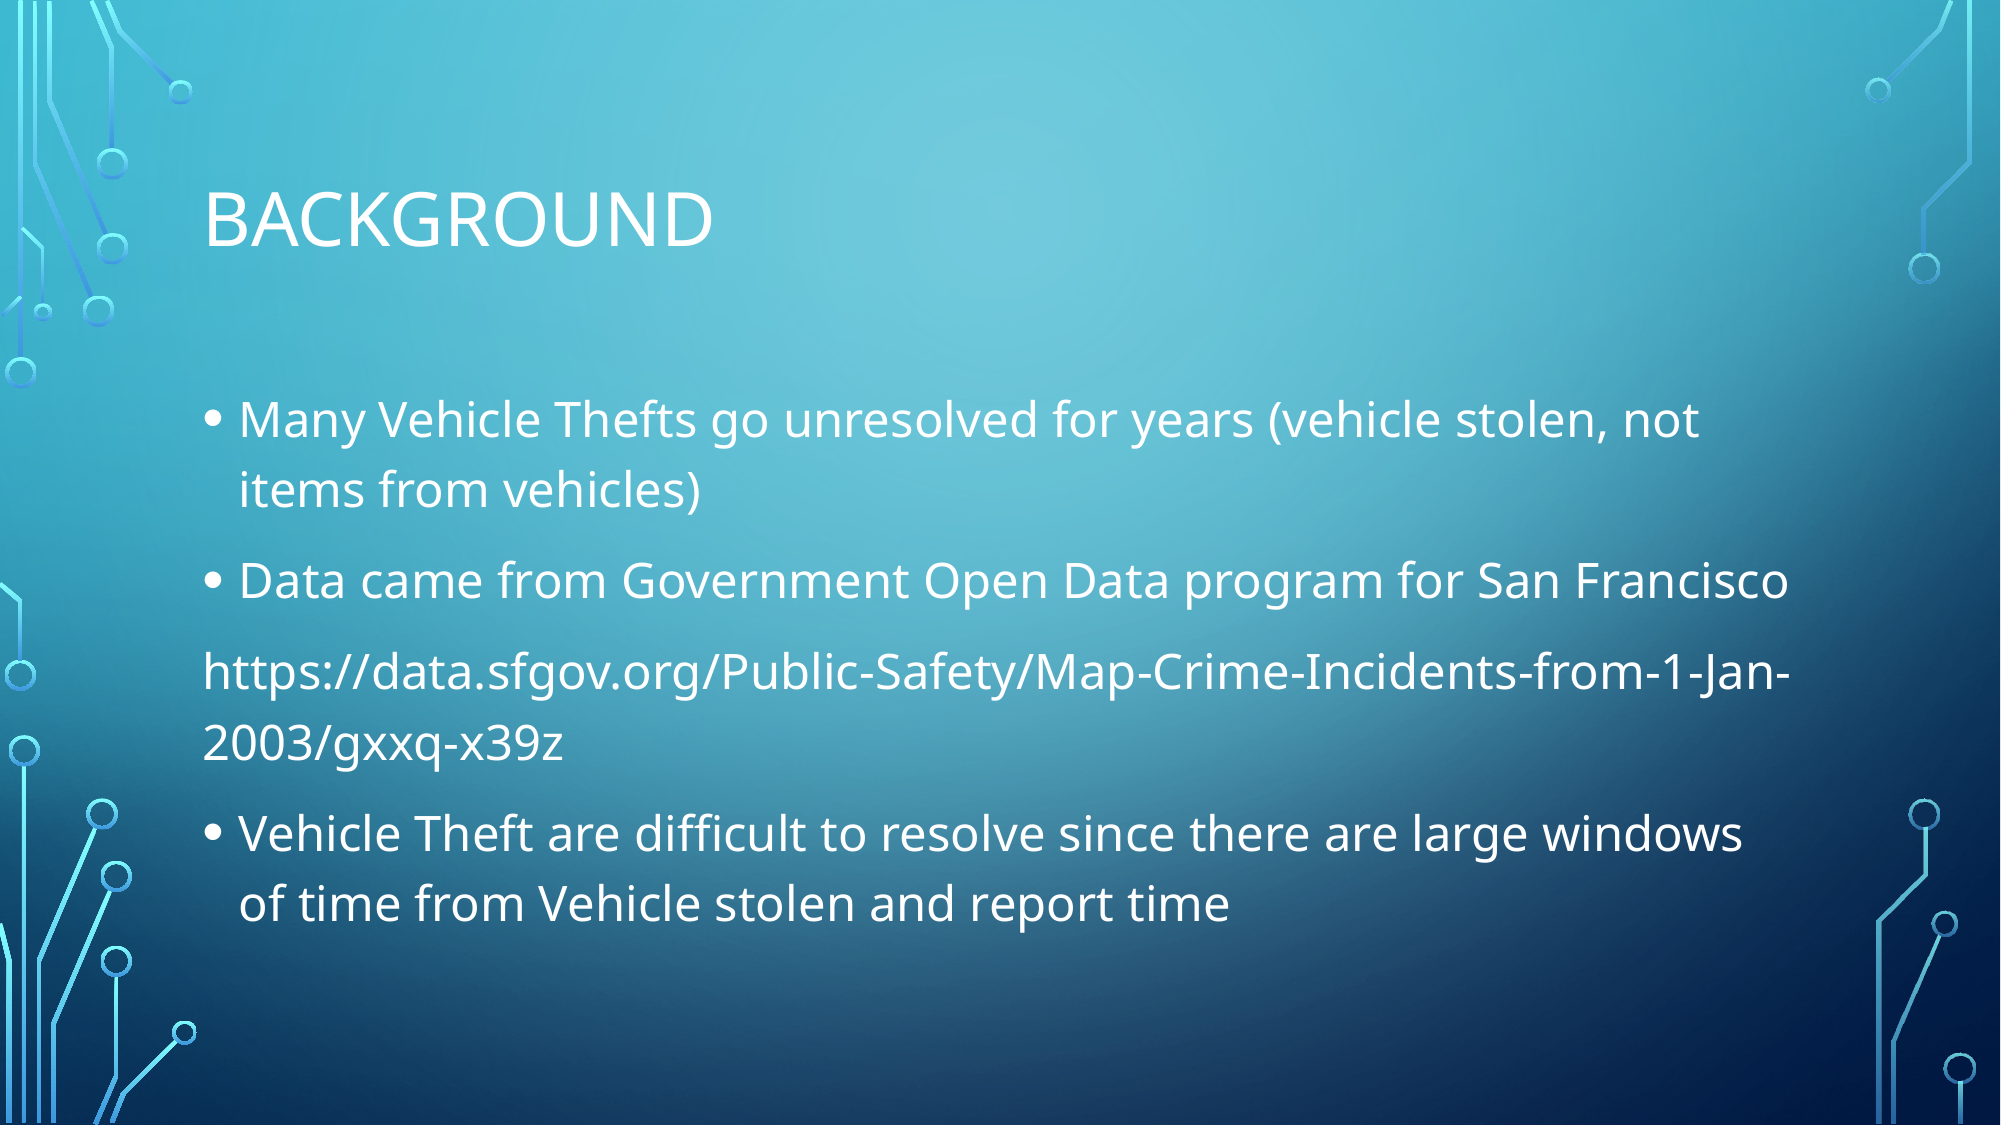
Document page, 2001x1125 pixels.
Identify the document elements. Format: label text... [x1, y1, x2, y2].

list Many Vehicle Thefts go unresolved for years (vehicle stolen, not items from vehicles) Data came from Government Open Data program for San Francisco https://data.sfgov.org/Public-Safety/Map-Crime-Incidents-from-1-Jan-2003/gxxq-x39z Vehicle Theft are difficult to resolve since there are large windows of time from Vehicle stolen and report time [187, 369, 1813, 950]
title Background [187, 101, 1813, 344]
